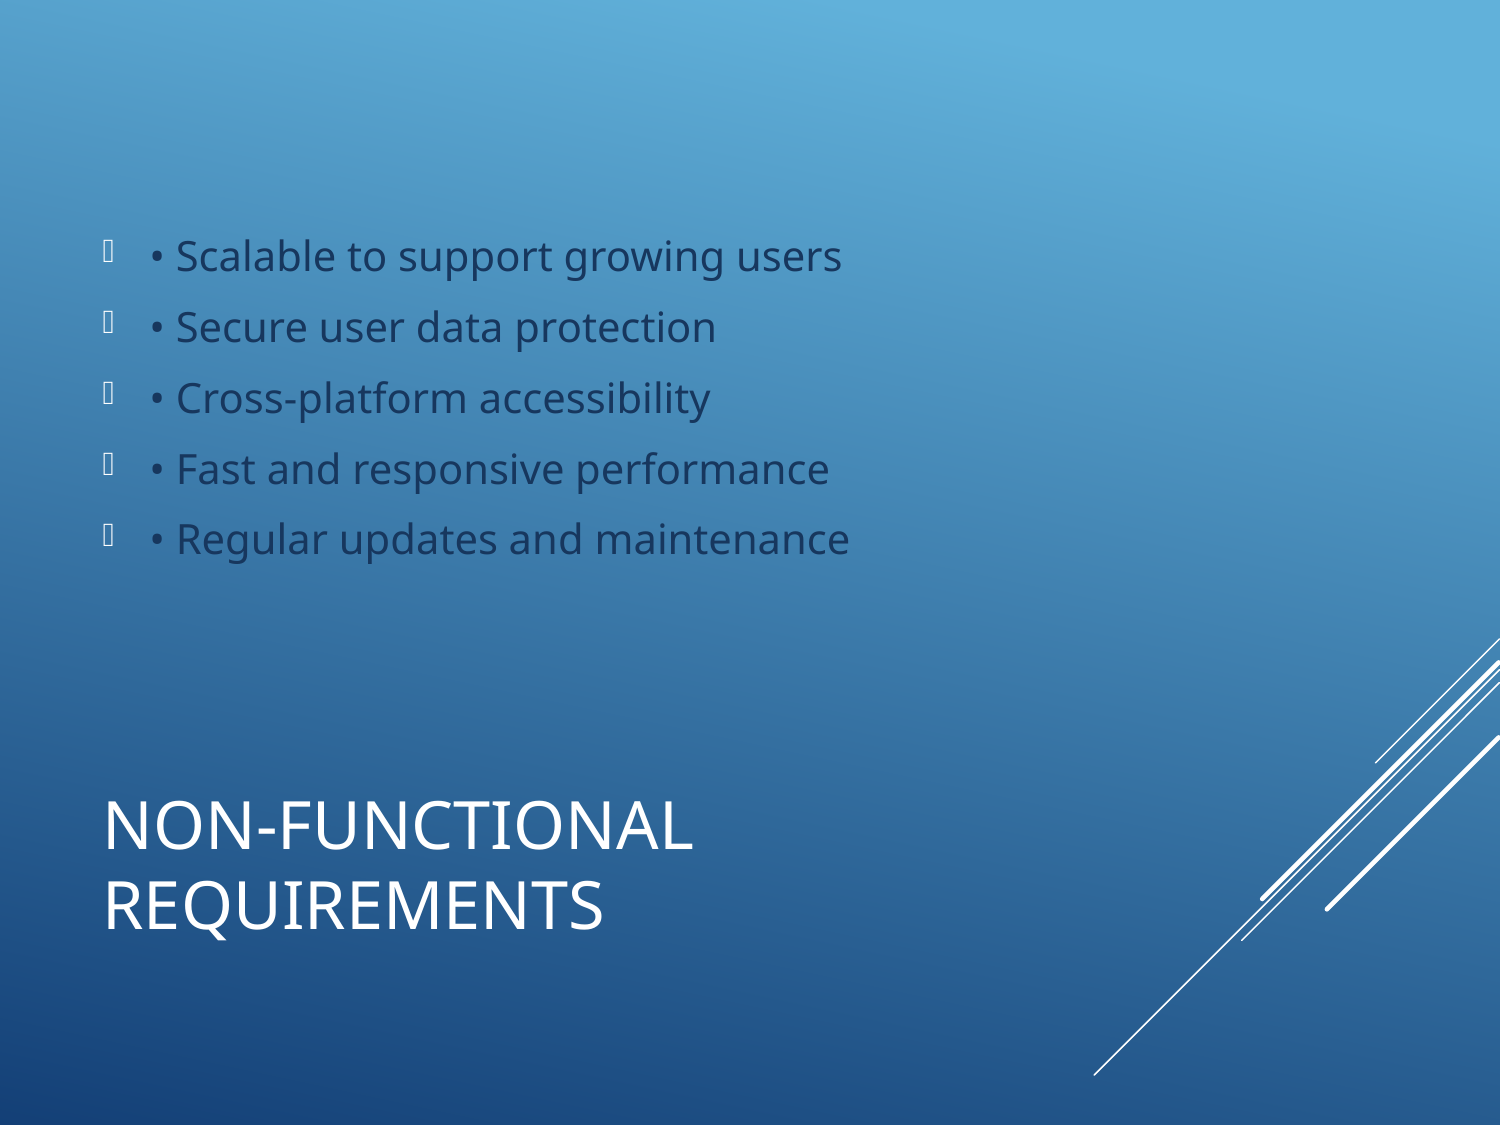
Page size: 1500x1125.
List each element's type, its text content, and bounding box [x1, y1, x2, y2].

title Non-Functional Requirements [87, 737, 1163, 988]
list • Scalable to support growing users • Secure user data protection • Cross-platform accessibility • Fast and responsive performance • Regular updates and maintenance [87, 87, 1163, 706]
